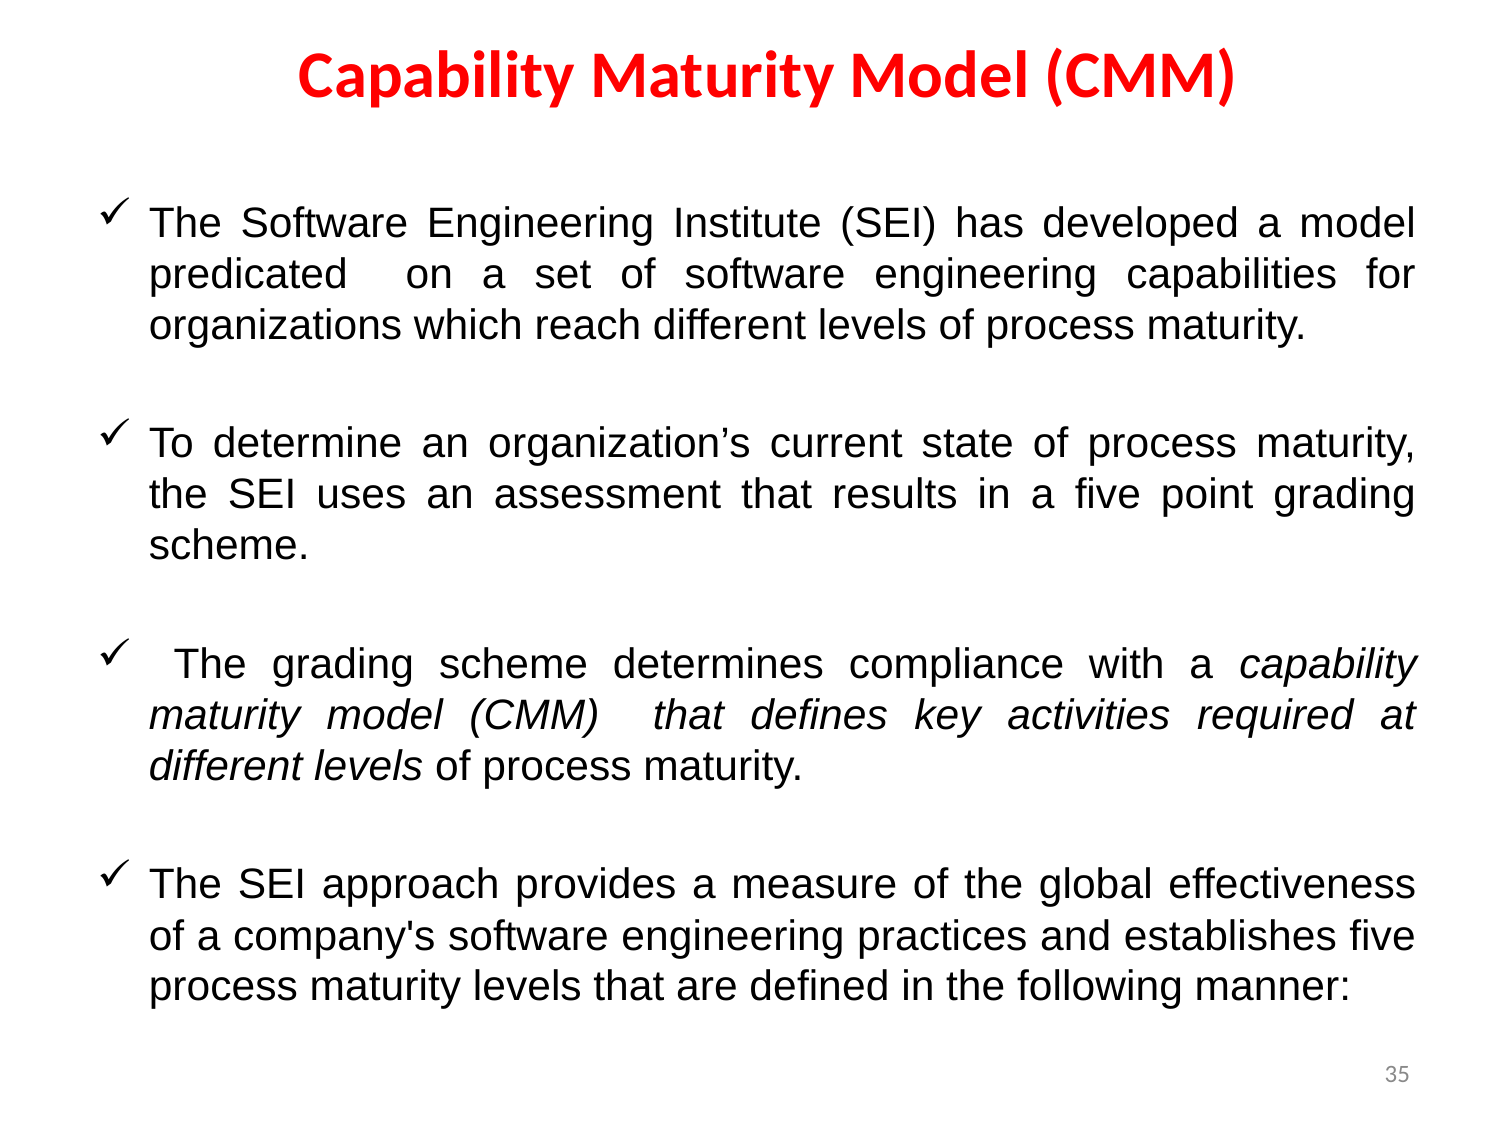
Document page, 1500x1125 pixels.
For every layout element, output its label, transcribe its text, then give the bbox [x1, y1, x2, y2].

list The Software Engineering Institute (SEI) has developed a model predicated on a set of software engineering capabilities for organizations which reach different levels of process maturity. To determine an organization’s current state of process maturity, the SEI uses an assessment that results in a five point grading scheme. The grading scheme determines compliance with a capability maturity model (CMM) that defines key activities required at different levels of process maturity. The SEI approach provides a measure of the global effectiveness of a company's software engineering practices and establishes five process maturity levels that are defined in the following manner: [81, 187, 1433, 1044]
title Capability Maturity Model (CMM) [93, 0, 1444, 143]
slide_number 35 [1074, 1042, 1425, 1103]
